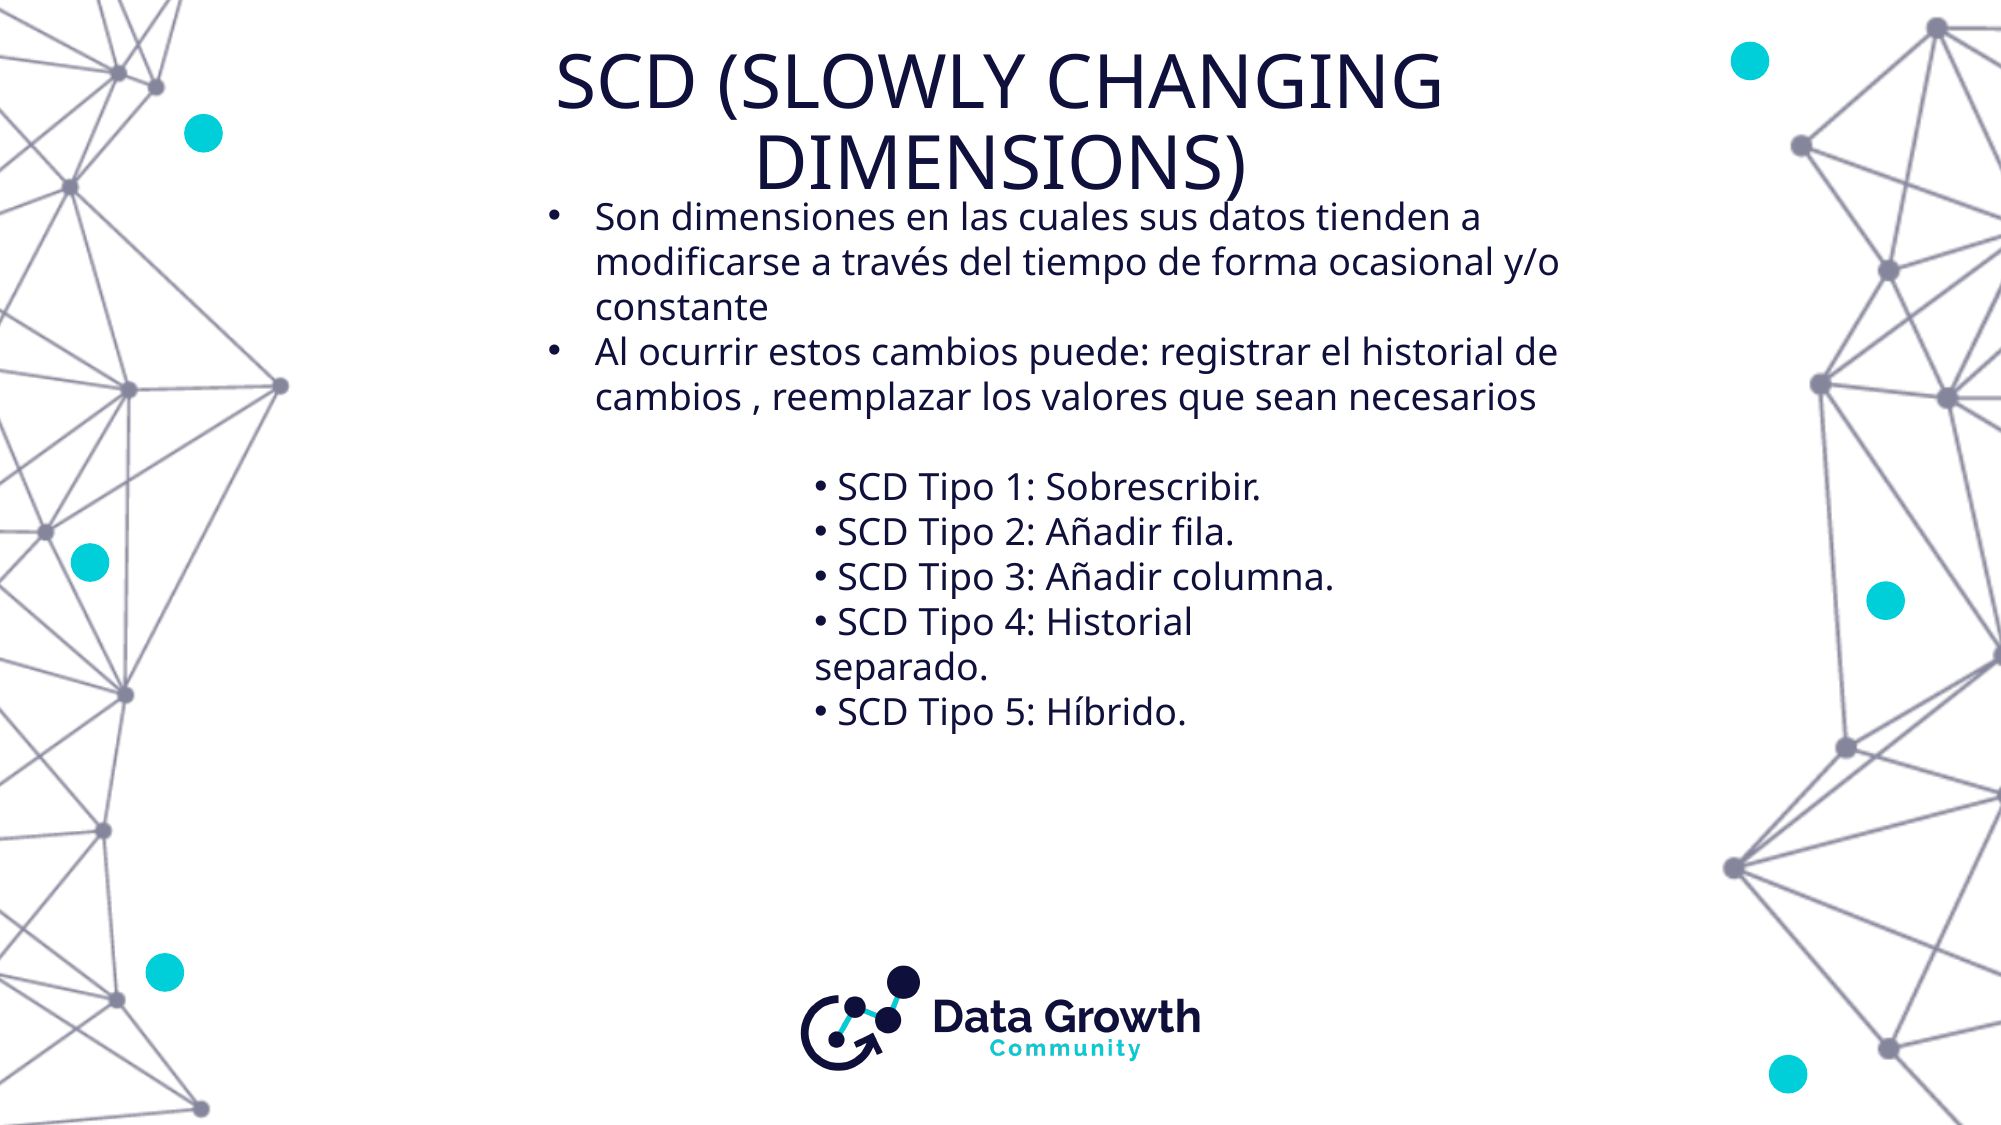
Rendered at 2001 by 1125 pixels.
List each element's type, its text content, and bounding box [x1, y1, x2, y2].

picture [780, 949, 1220, 1087]
title SCD (SLOWLY CHANGING DIMENSIONS) [336, 36, 1665, 150]
text_box Son dimensiones en las cuales sus datos tienden a modificarse a través del tiempo de forma ocasional y/o constante Al ocurrir estos cambios puede: registrar el historial de cambios , reemplazar los valores que sean necesarios [533, 185, 1579, 425]
text_box SCD Tipo 1: Sobrescribir. SCD Tipo 2: Añadir fila. SCD Tipo 3: Añadir columna. SCD Tipo 4: Historial separado. SCD Tipo 5: Híbrido. [799, 455, 1377, 785]
